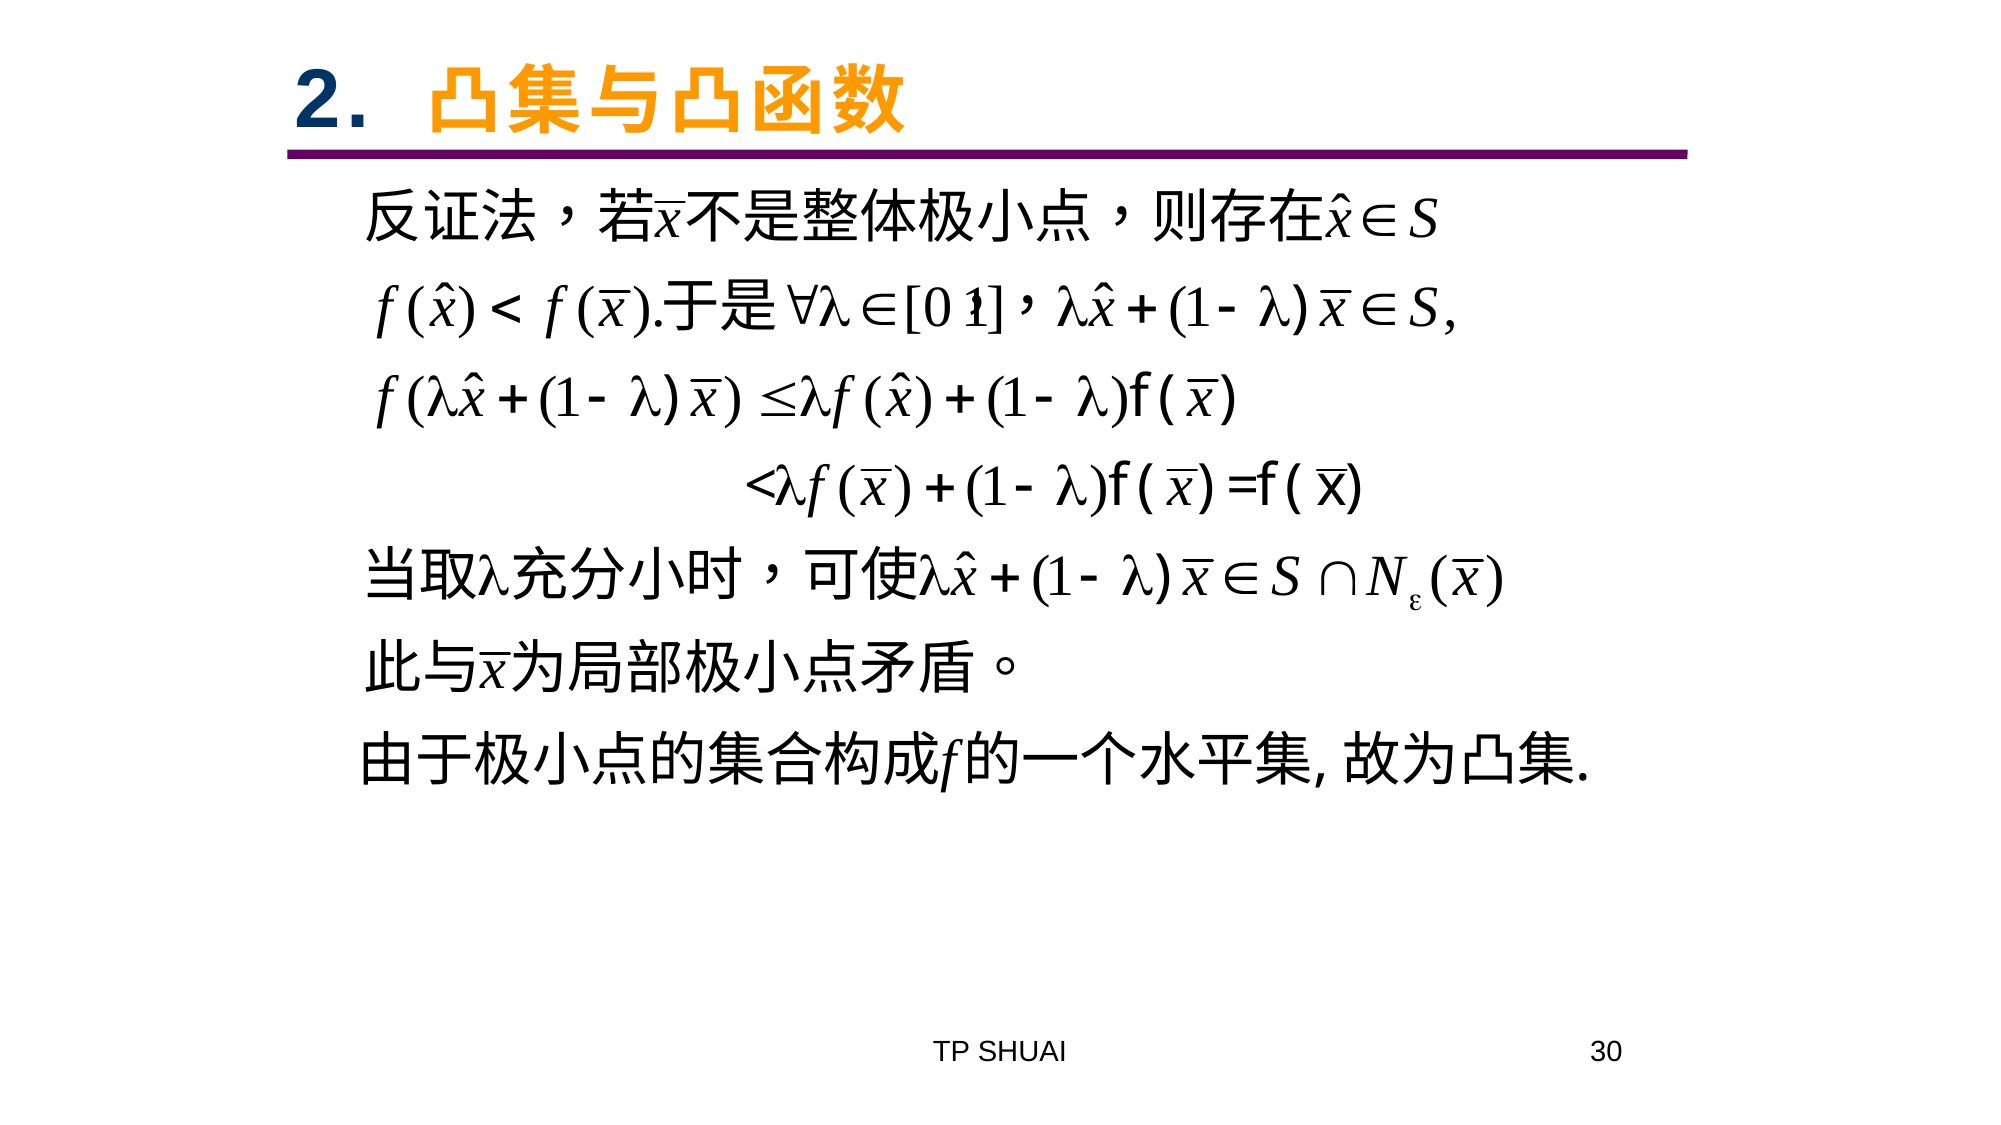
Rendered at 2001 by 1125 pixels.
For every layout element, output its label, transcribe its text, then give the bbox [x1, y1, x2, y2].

text_box TP SHUAI [762, 1024, 1238, 1100]
text_box 30 [1324, 1024, 1638, 1100]
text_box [362, 184, 1592, 798]
title 2. 凸集与凸函数 [279, 0, 1555, 188]
